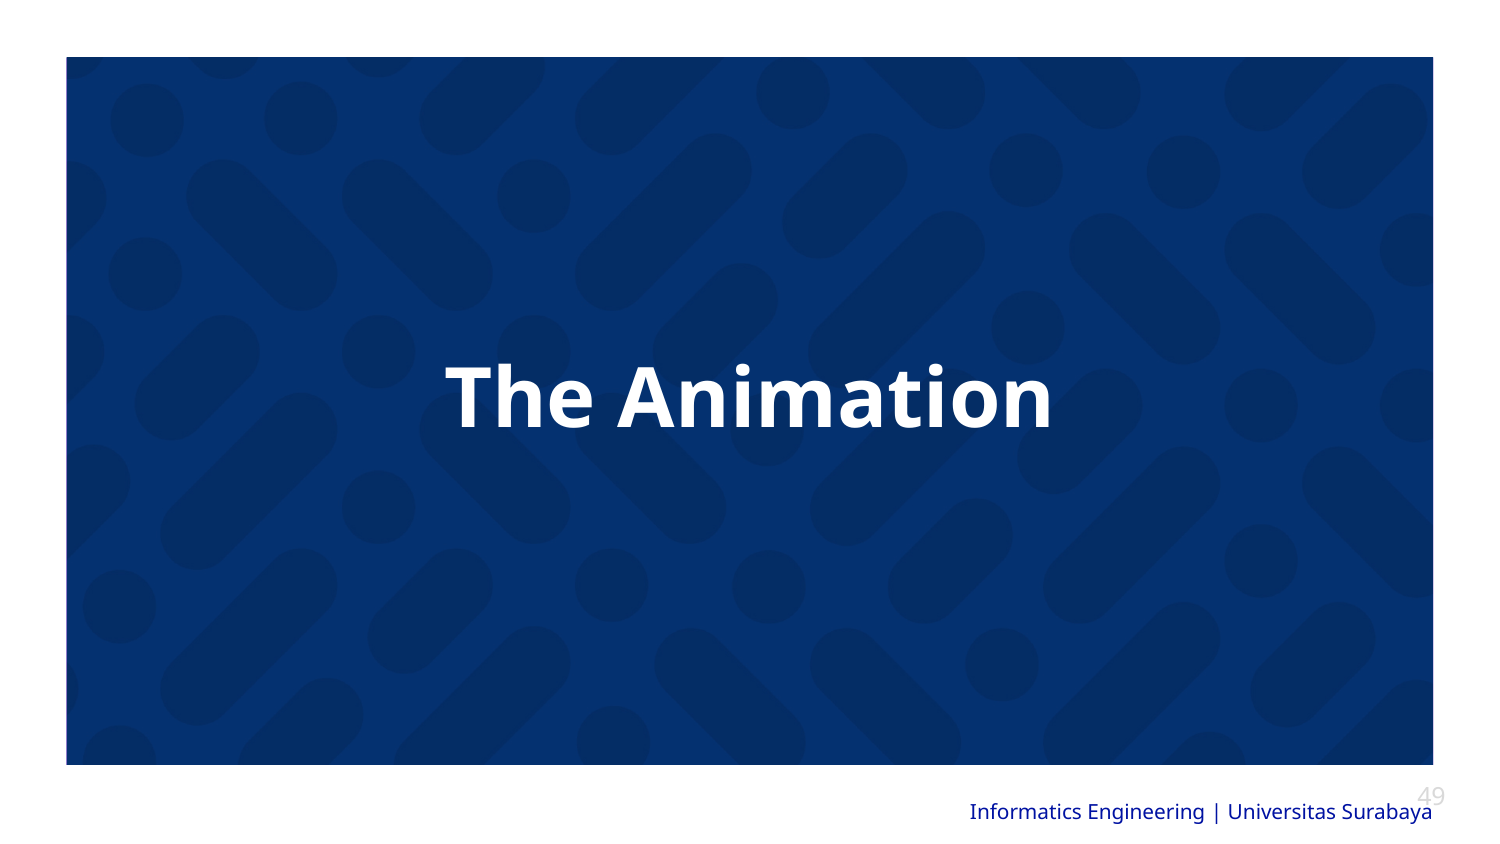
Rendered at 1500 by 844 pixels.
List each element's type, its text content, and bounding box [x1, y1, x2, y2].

picture [66, 459, 1434, 765]
title The Animation [0, 379, 1500, 459]
picture [66, 57, 1434, 379]
text_box Informatics Engineering | Universitas Surabaya [953, 791, 1448, 828]
slide_number 49 [1402, 764, 1493, 830]
